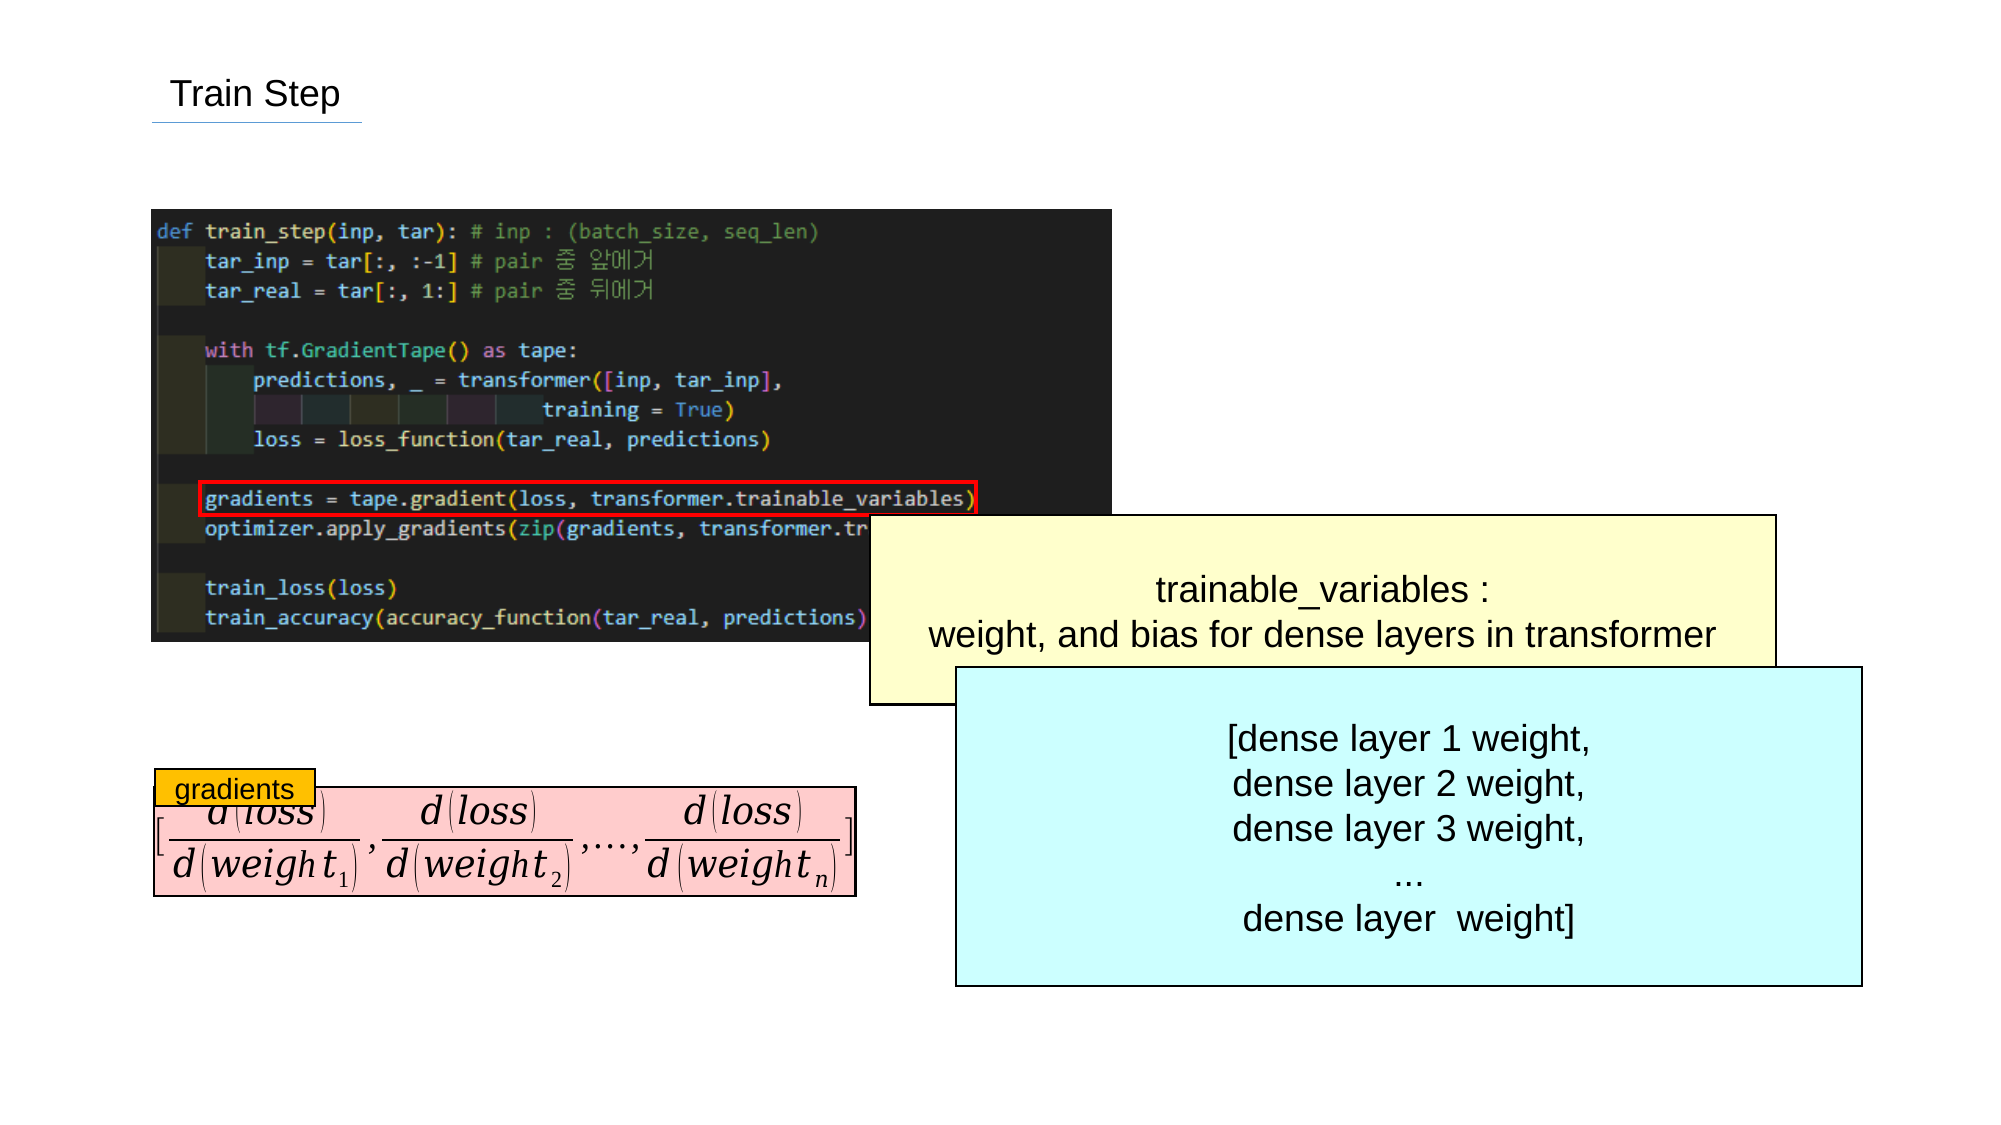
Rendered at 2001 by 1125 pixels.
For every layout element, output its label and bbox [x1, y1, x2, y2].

text_box [869, 514, 1777, 706]
text_box [151, 61, 1009, 123]
picture [151, 209, 1112, 642]
text_box [154, 768, 316, 807]
